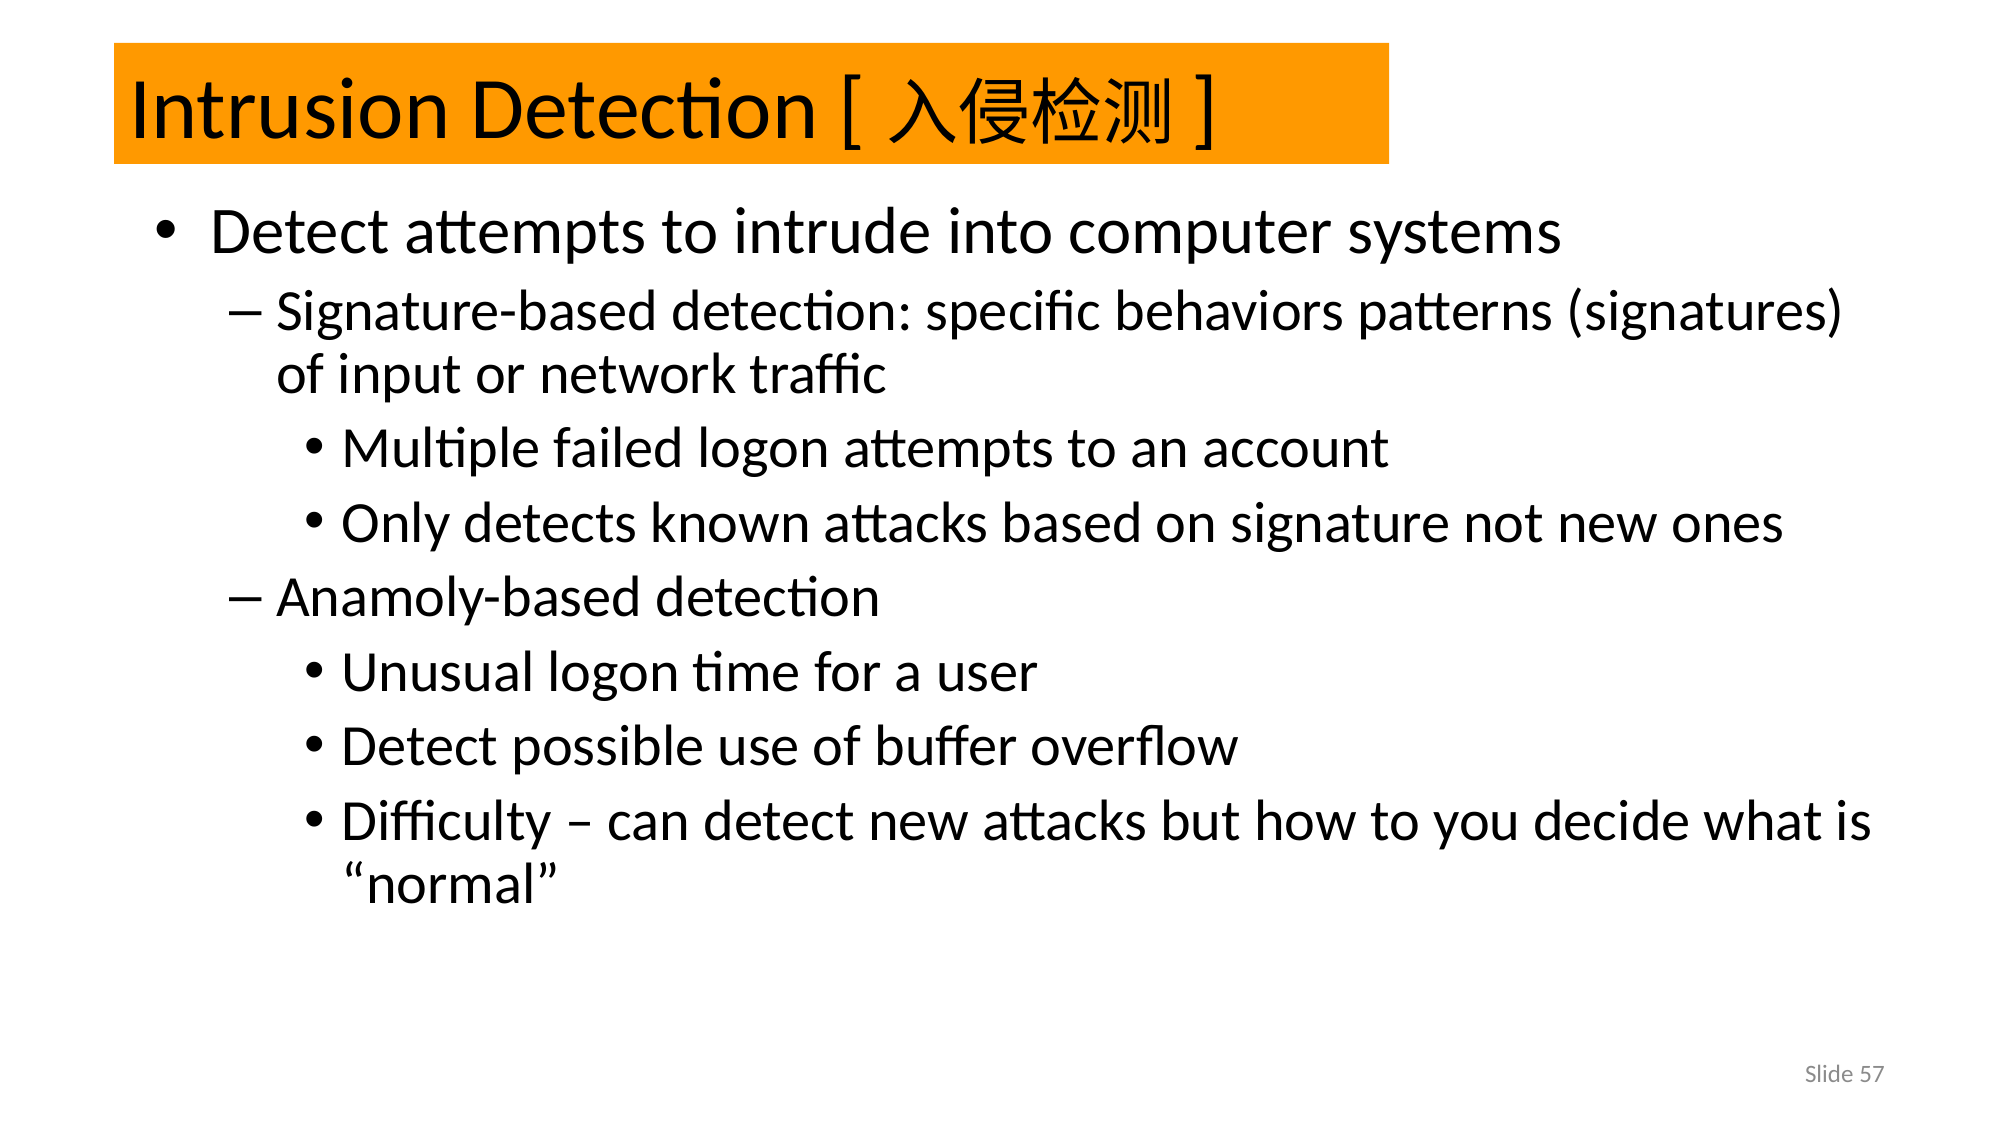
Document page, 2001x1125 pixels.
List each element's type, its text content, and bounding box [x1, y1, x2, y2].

list Detect attempts to intrude into computer systems Signature-based detection: specific behaviors patterns (signatures) of input or network traffic Multiple failed logon attempts to an account Only detects known attacks based on signature not new ones Anamoly-based detection Unusual logon time for a user Detect possible use of buffer overflow Difficulty – can detect new attacks but how to you decide what is “normal” [139, 188, 1900, 1106]
title Intrusion Detection [入侵检测] [114, 42, 1390, 164]
